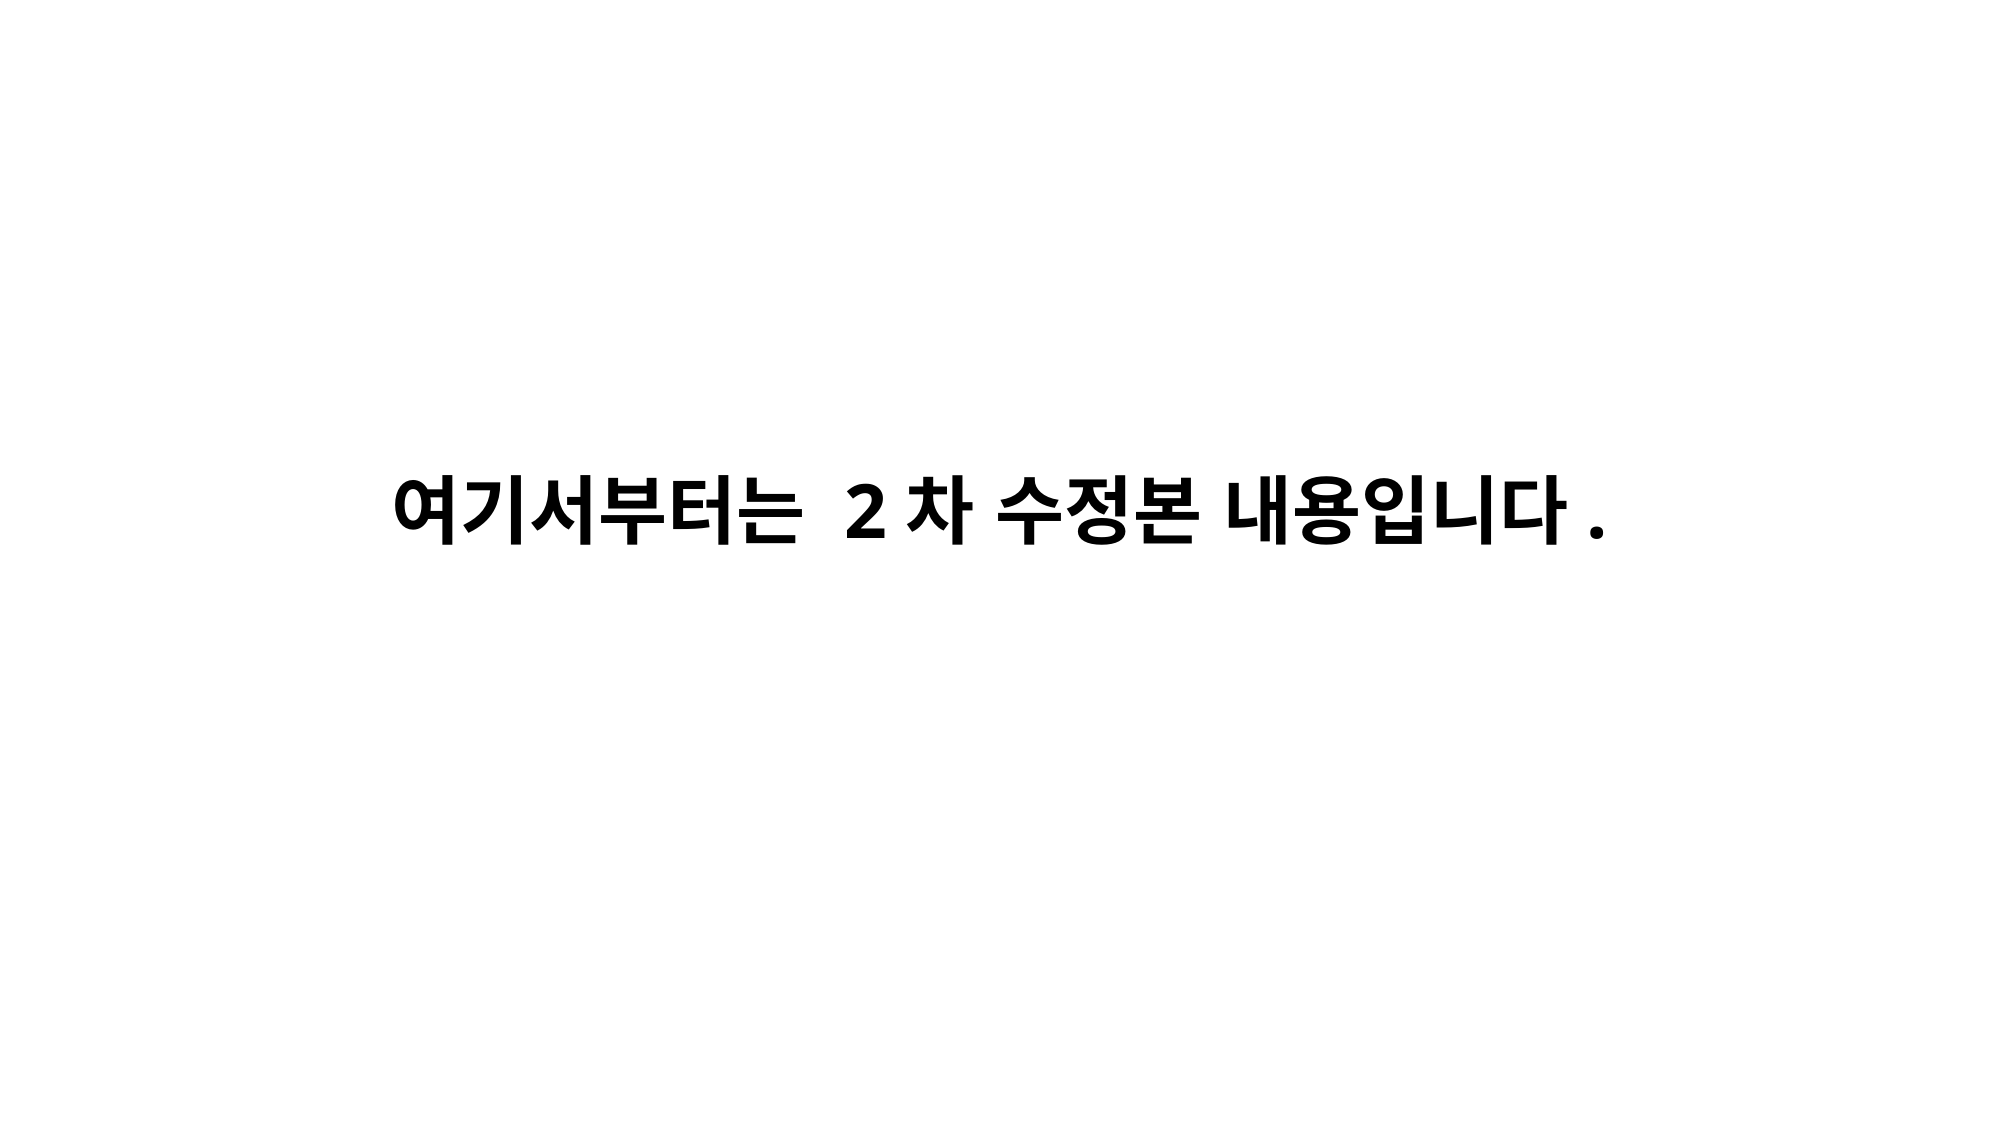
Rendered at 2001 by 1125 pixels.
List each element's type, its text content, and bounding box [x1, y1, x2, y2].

text_box 여기서부터는 2차 수정본 내용입니다. [376, 456, 1624, 562]
